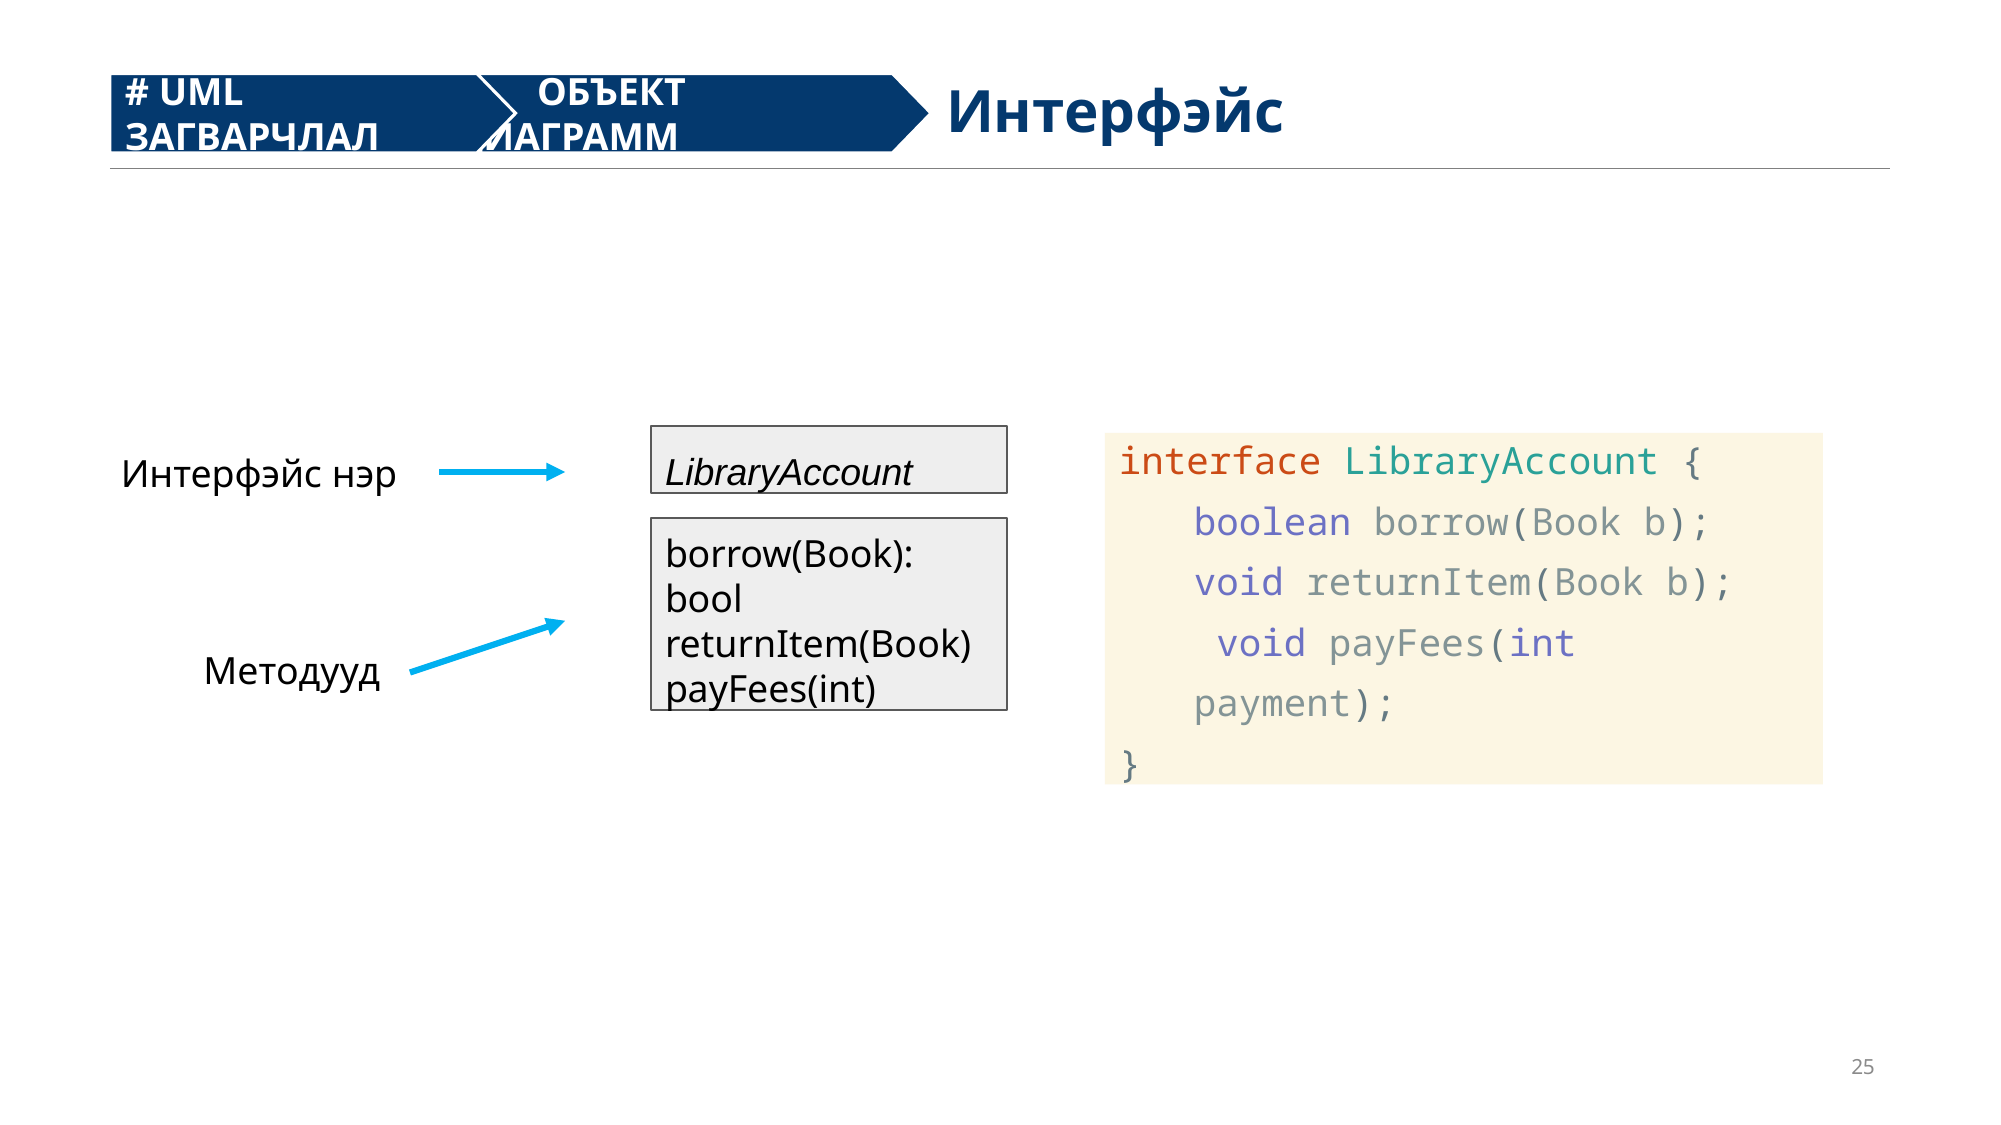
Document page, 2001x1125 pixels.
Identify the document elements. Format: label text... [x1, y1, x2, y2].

text_box interface LibraryAccount { boolean borrow(Book b); void returnItem(Book b); void payFees(int payment); } [1104, 432, 1823, 785]
text_box LibraryAccount [650, 426, 1008, 493]
slide_number 25 [1412, 1050, 1890, 1085]
text_box Интерфэйс нэр [118, 448, 420, 496]
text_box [409, 620, 566, 673]
text_box Интерфэйс [931, 72, 1890, 153]
text_box borrow(Book): bool returnItem(Book) payFees(int) [650, 517, 1008, 710]
text_box Методууд [201, 644, 424, 692]
text_box # ОБЪЕКТ ДИАГРАММ [478, 71, 934, 155]
text_box # UML ЗАГВАРЧЛАЛ [108, 71, 518, 155]
